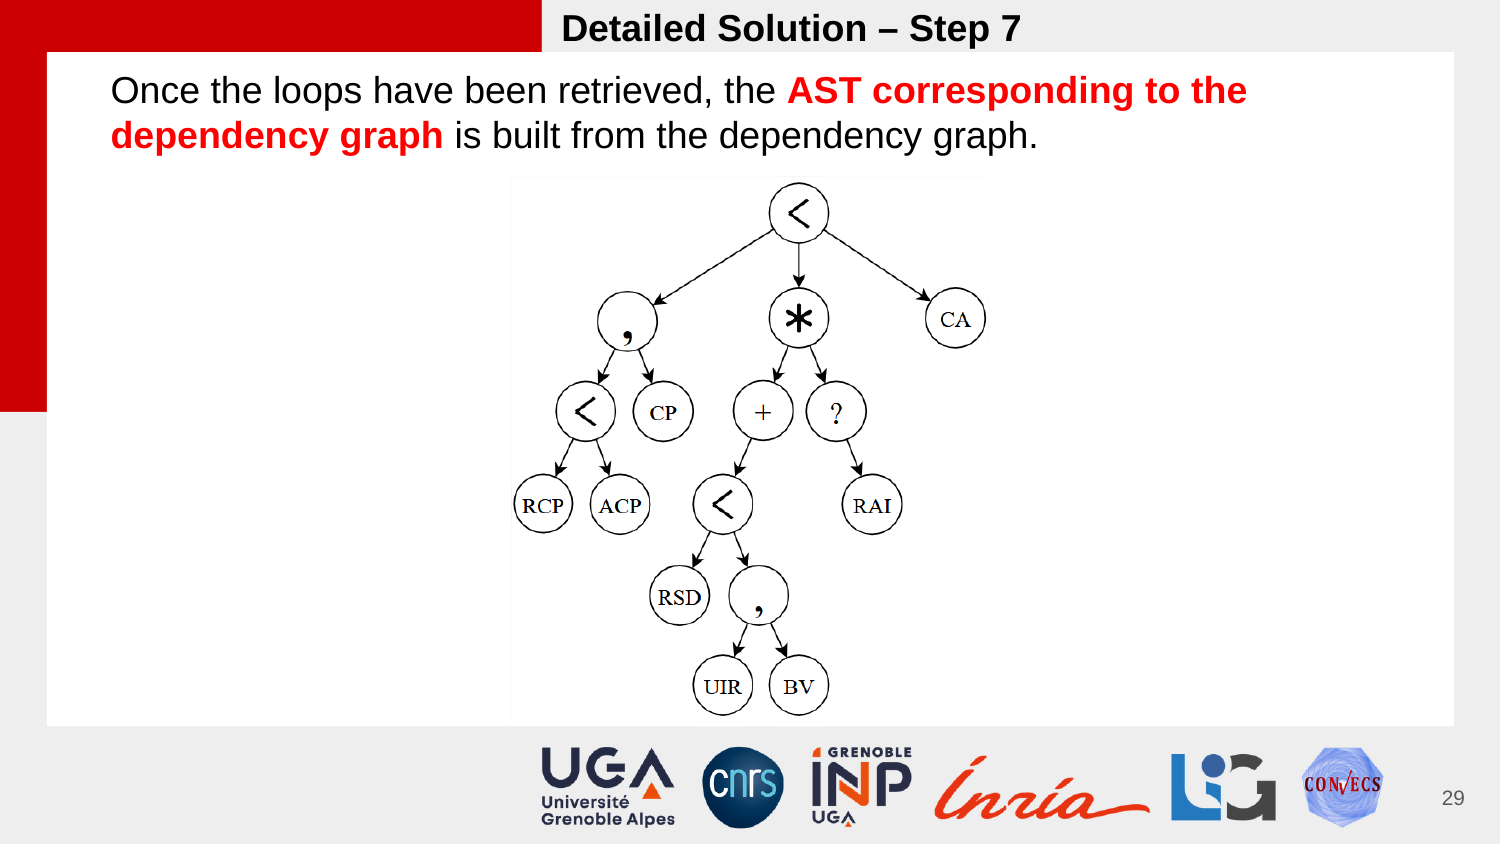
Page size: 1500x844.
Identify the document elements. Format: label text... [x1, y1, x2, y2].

text_box Once the loops have been retrieved, the AST corresponding to the dependency graph is built from the dependency graph. [95, 62, 1405, 220]
text_box Detailed Solution – Step 7 [546, 0, 1441, 55]
slide_number ‹#› [1389, 764, 1480, 830]
picture [0, 0, 1500, 844]
